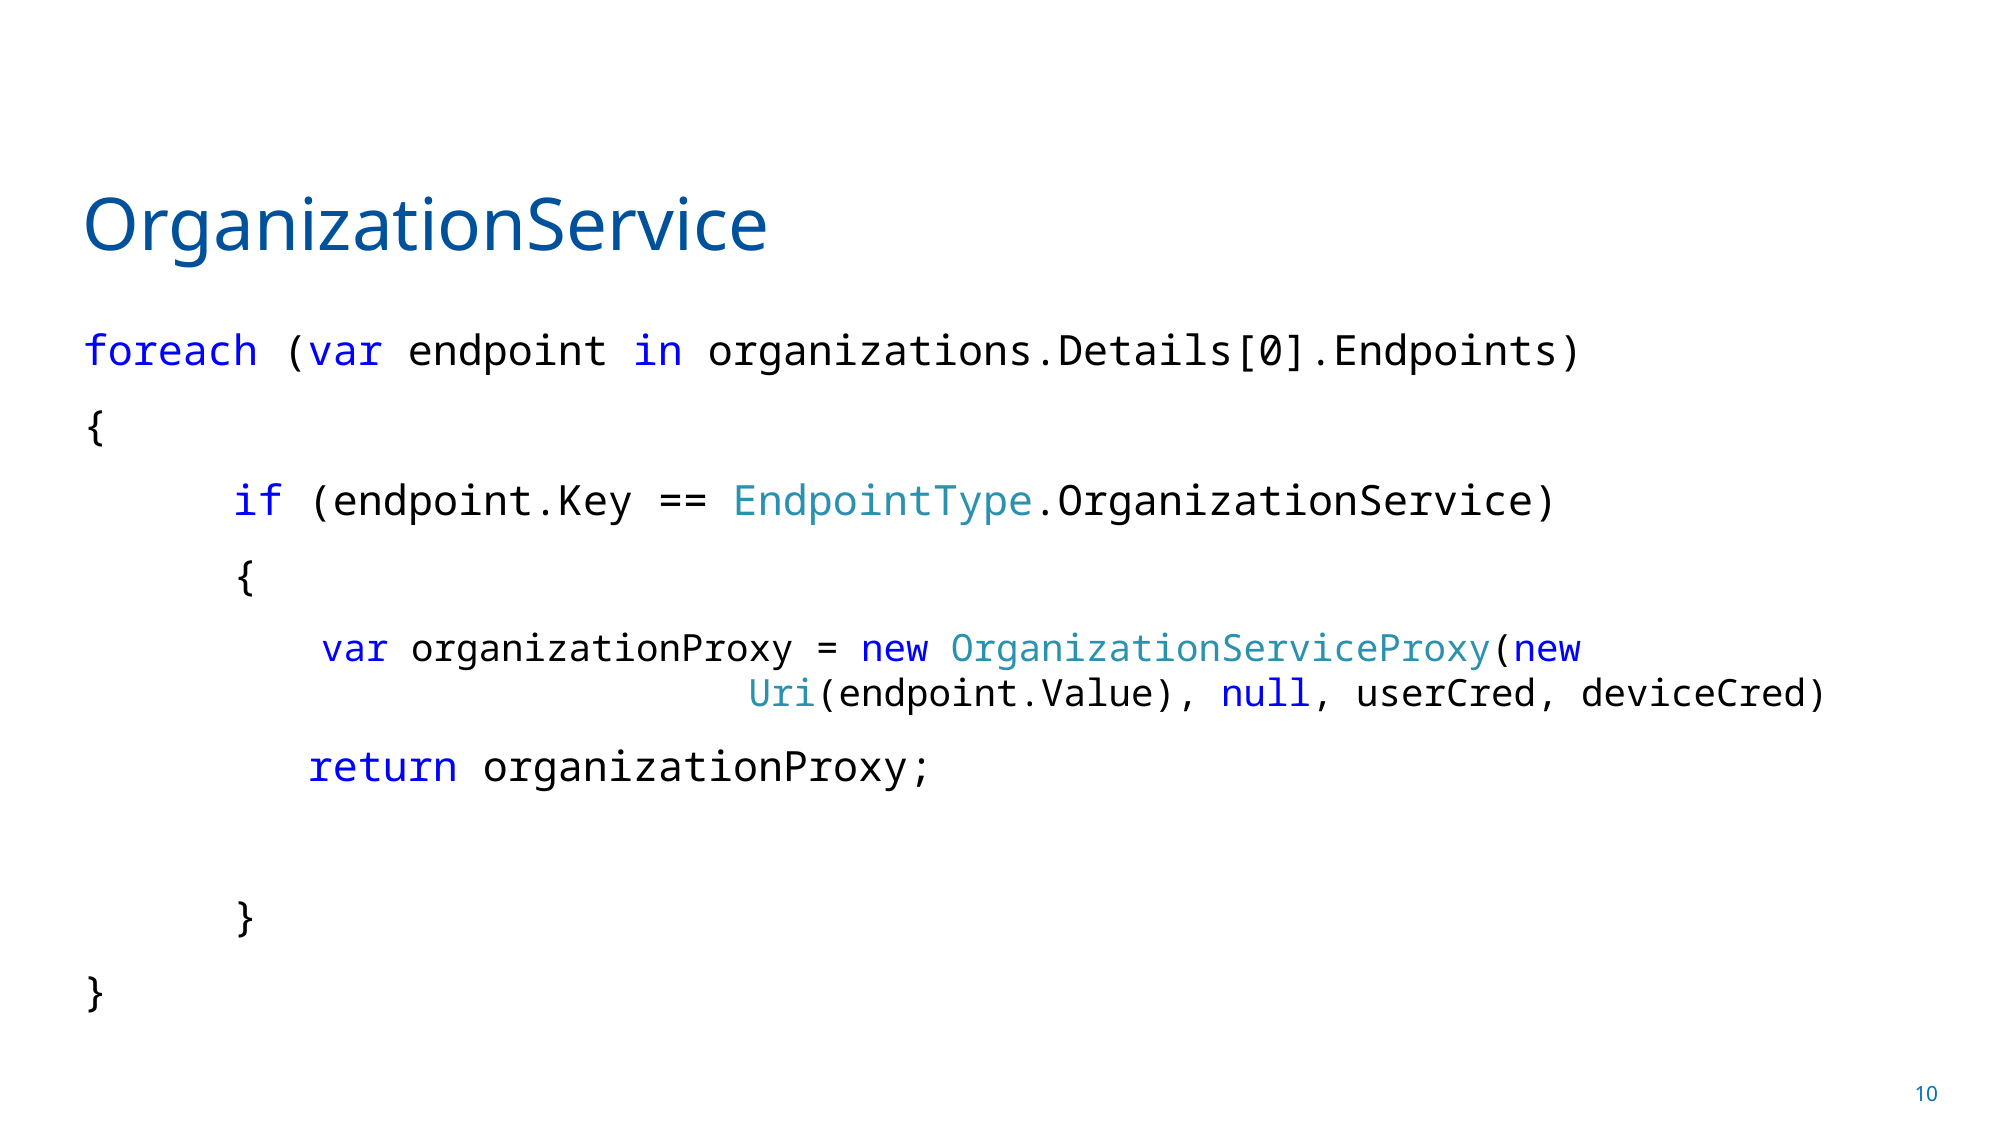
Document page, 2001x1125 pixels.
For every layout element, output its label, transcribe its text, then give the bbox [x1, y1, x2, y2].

list foreach (var endpoint in organizations.Details[0].Endpoints) { if (endpoint.Key == EndpointType.OrganizationService) { var organizationProxy = new OrganizationServiceProxy(new Uri(endpoint.Value), null, userCred, deviceCred) return organizationProxy; } } [67, 316, 1939, 1063]
title OrganizationService [67, 170, 1565, 273]
